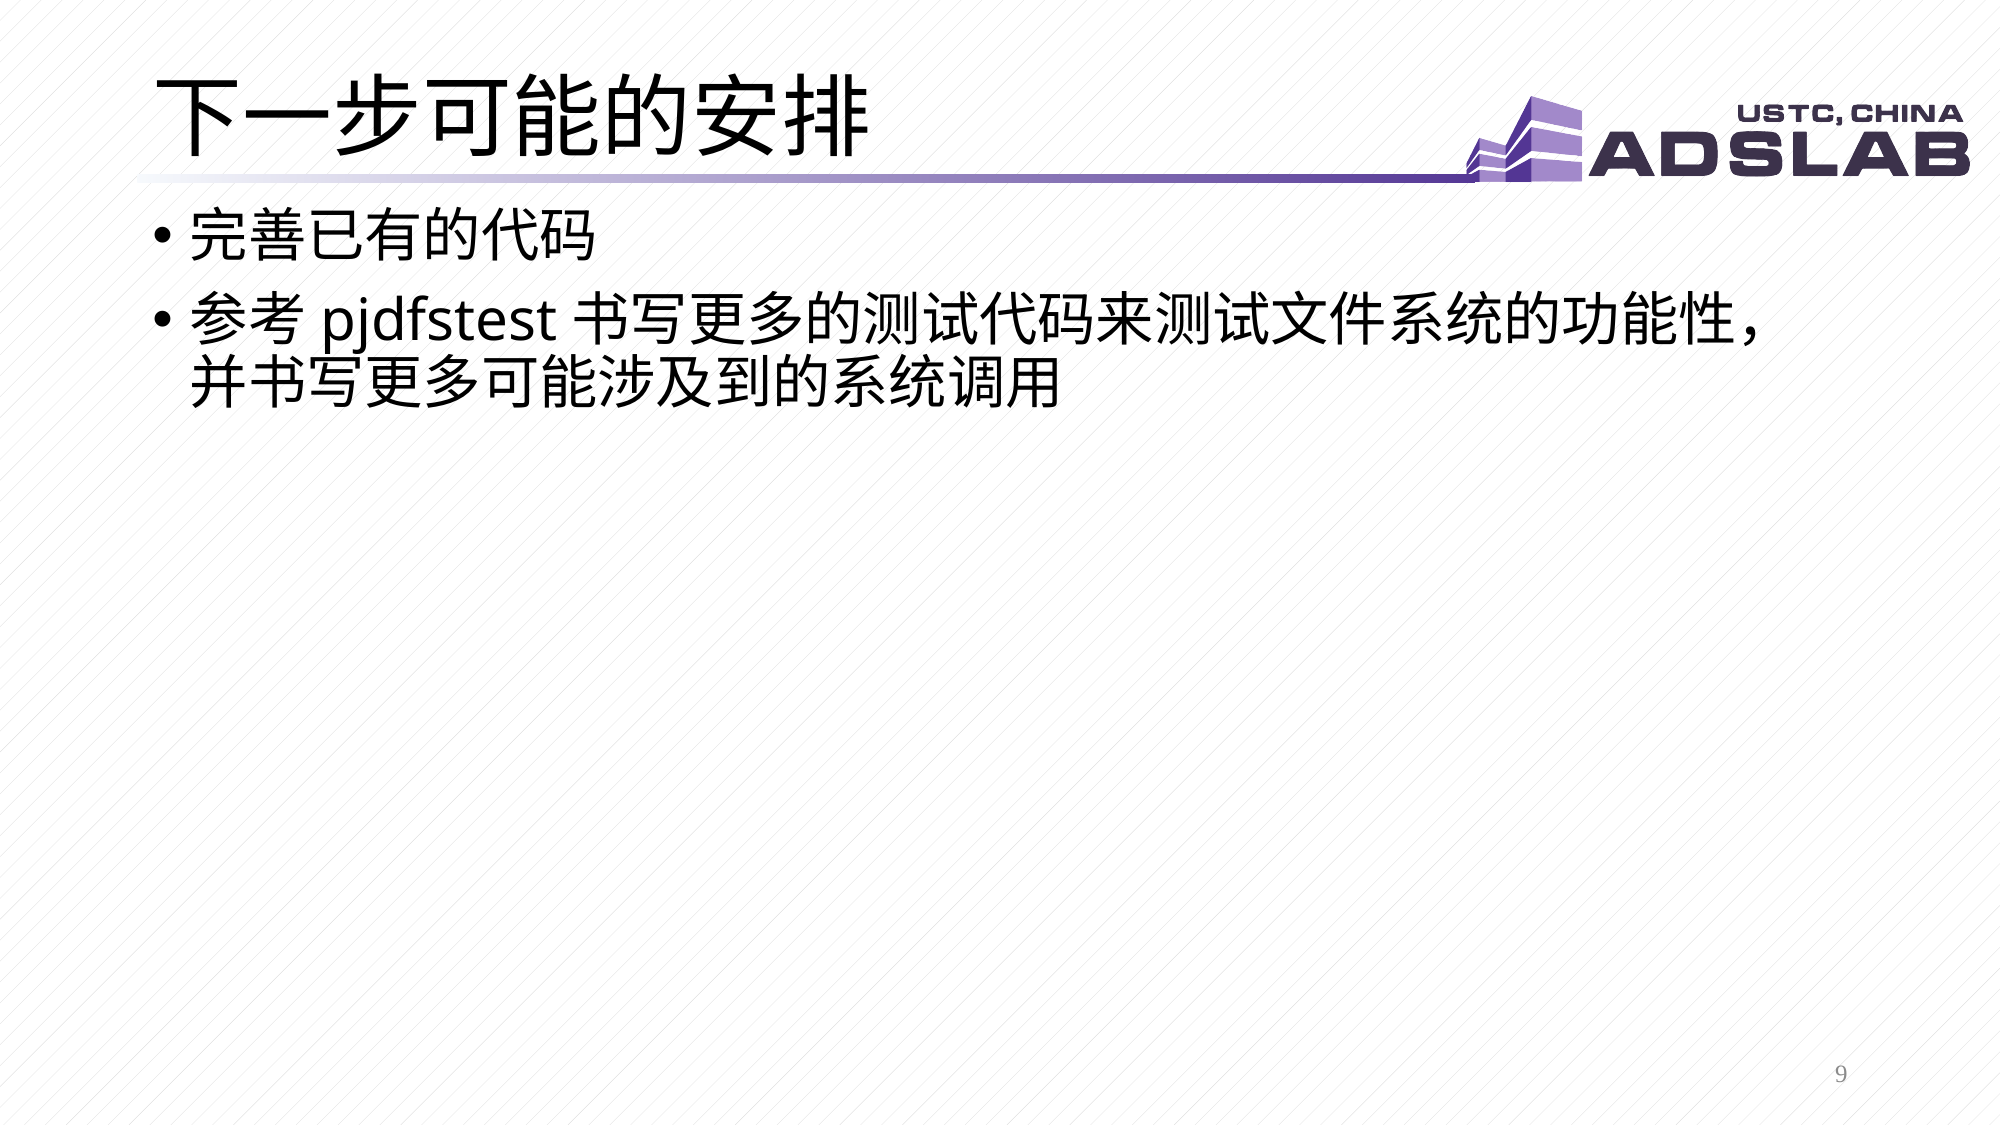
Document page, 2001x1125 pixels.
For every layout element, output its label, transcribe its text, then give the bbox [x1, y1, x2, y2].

picture [1470, 93, 1976, 183]
list 完善已有的代码 参考pjdfstest书写更多的测试代码来测试文件系统的功能性，并书写更多可能涉及到的系统调用 [137, 199, 1863, 1014]
title 下一步可能的安排 [137, 63, 1863, 177]
